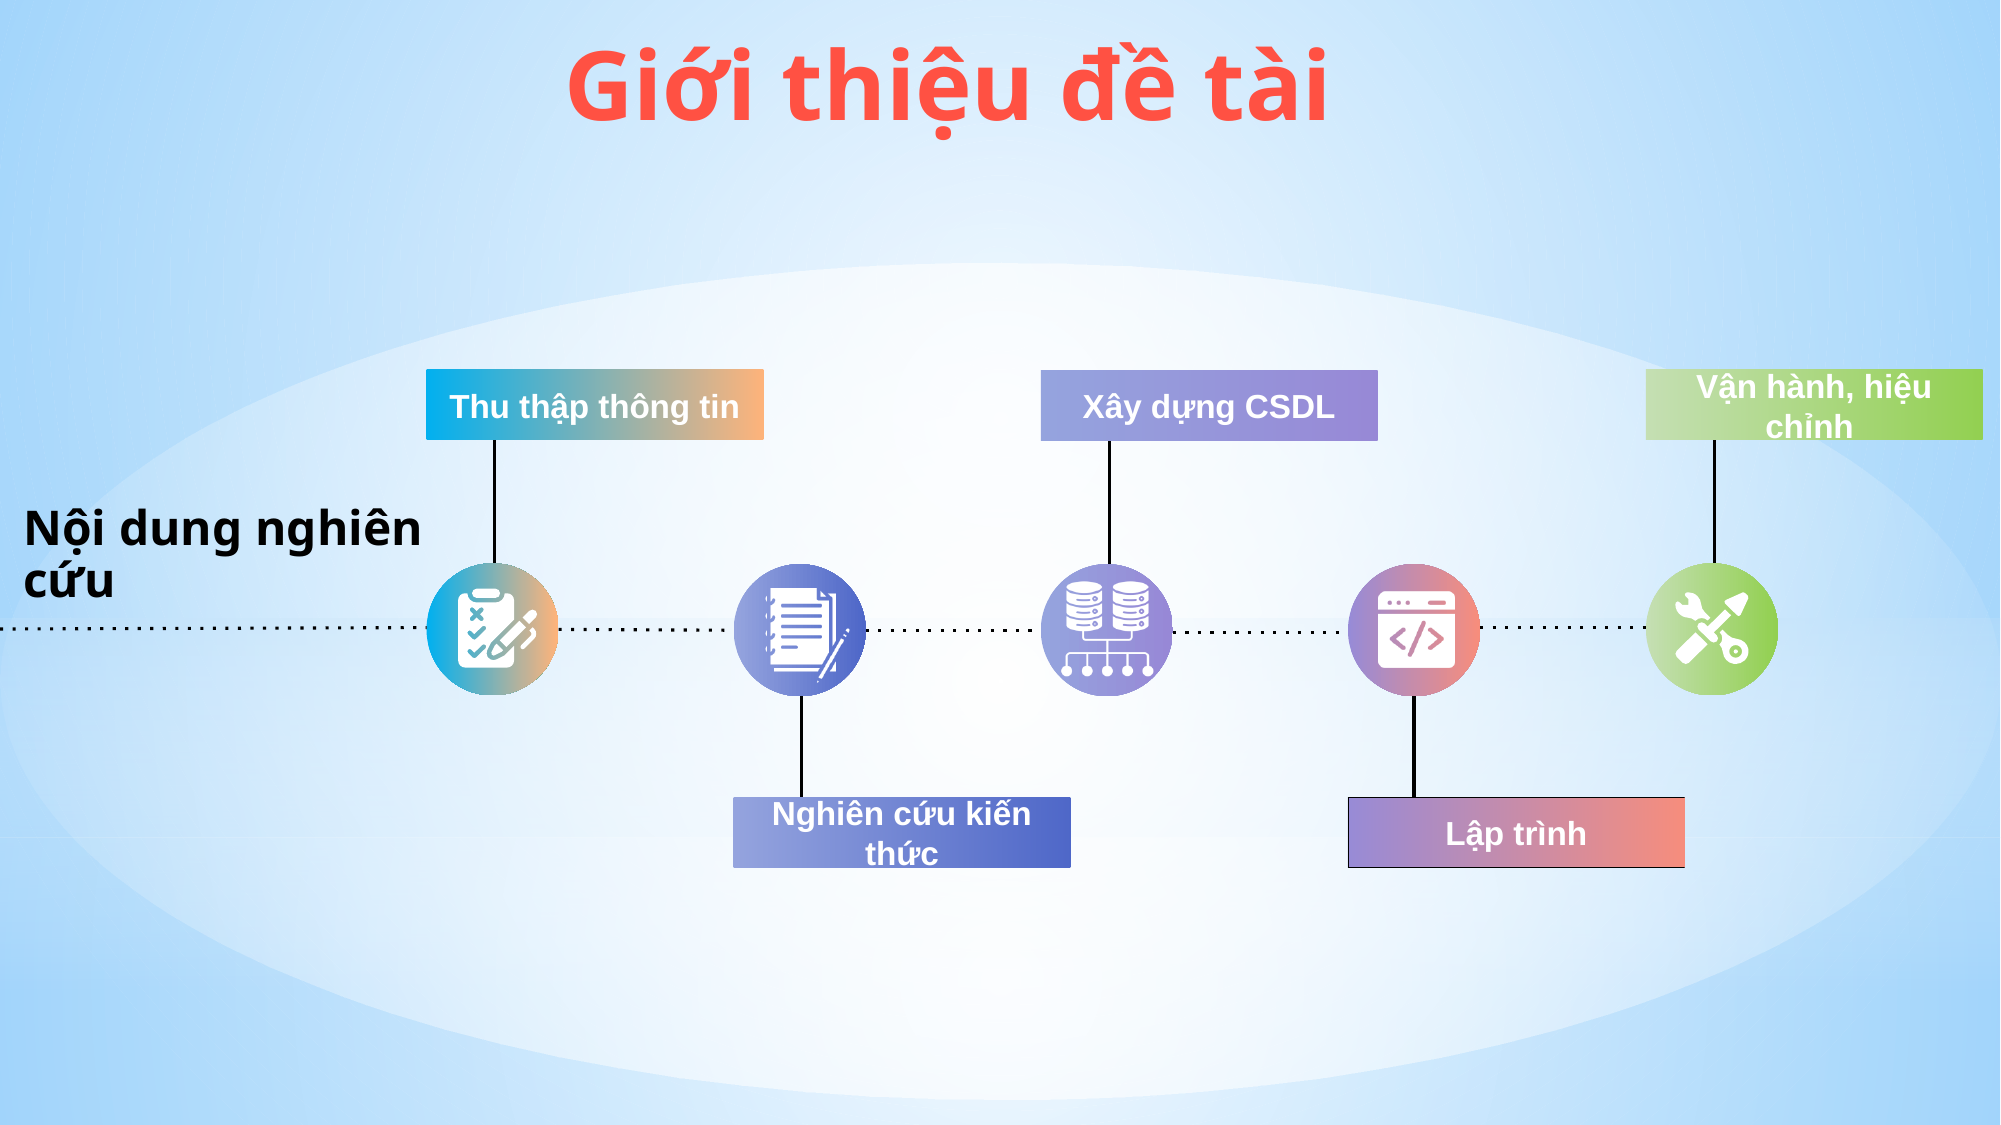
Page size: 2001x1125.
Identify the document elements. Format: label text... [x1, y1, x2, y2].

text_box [0, 484, 478, 630]
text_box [426, 369, 764, 696]
title Giới thiệu đề tài [543, 17, 1373, 160]
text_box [733, 563, 1071, 868]
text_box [1347, 563, 1685, 868]
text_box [1645, 369, 1983, 696]
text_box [1040, 370, 1378, 697]
